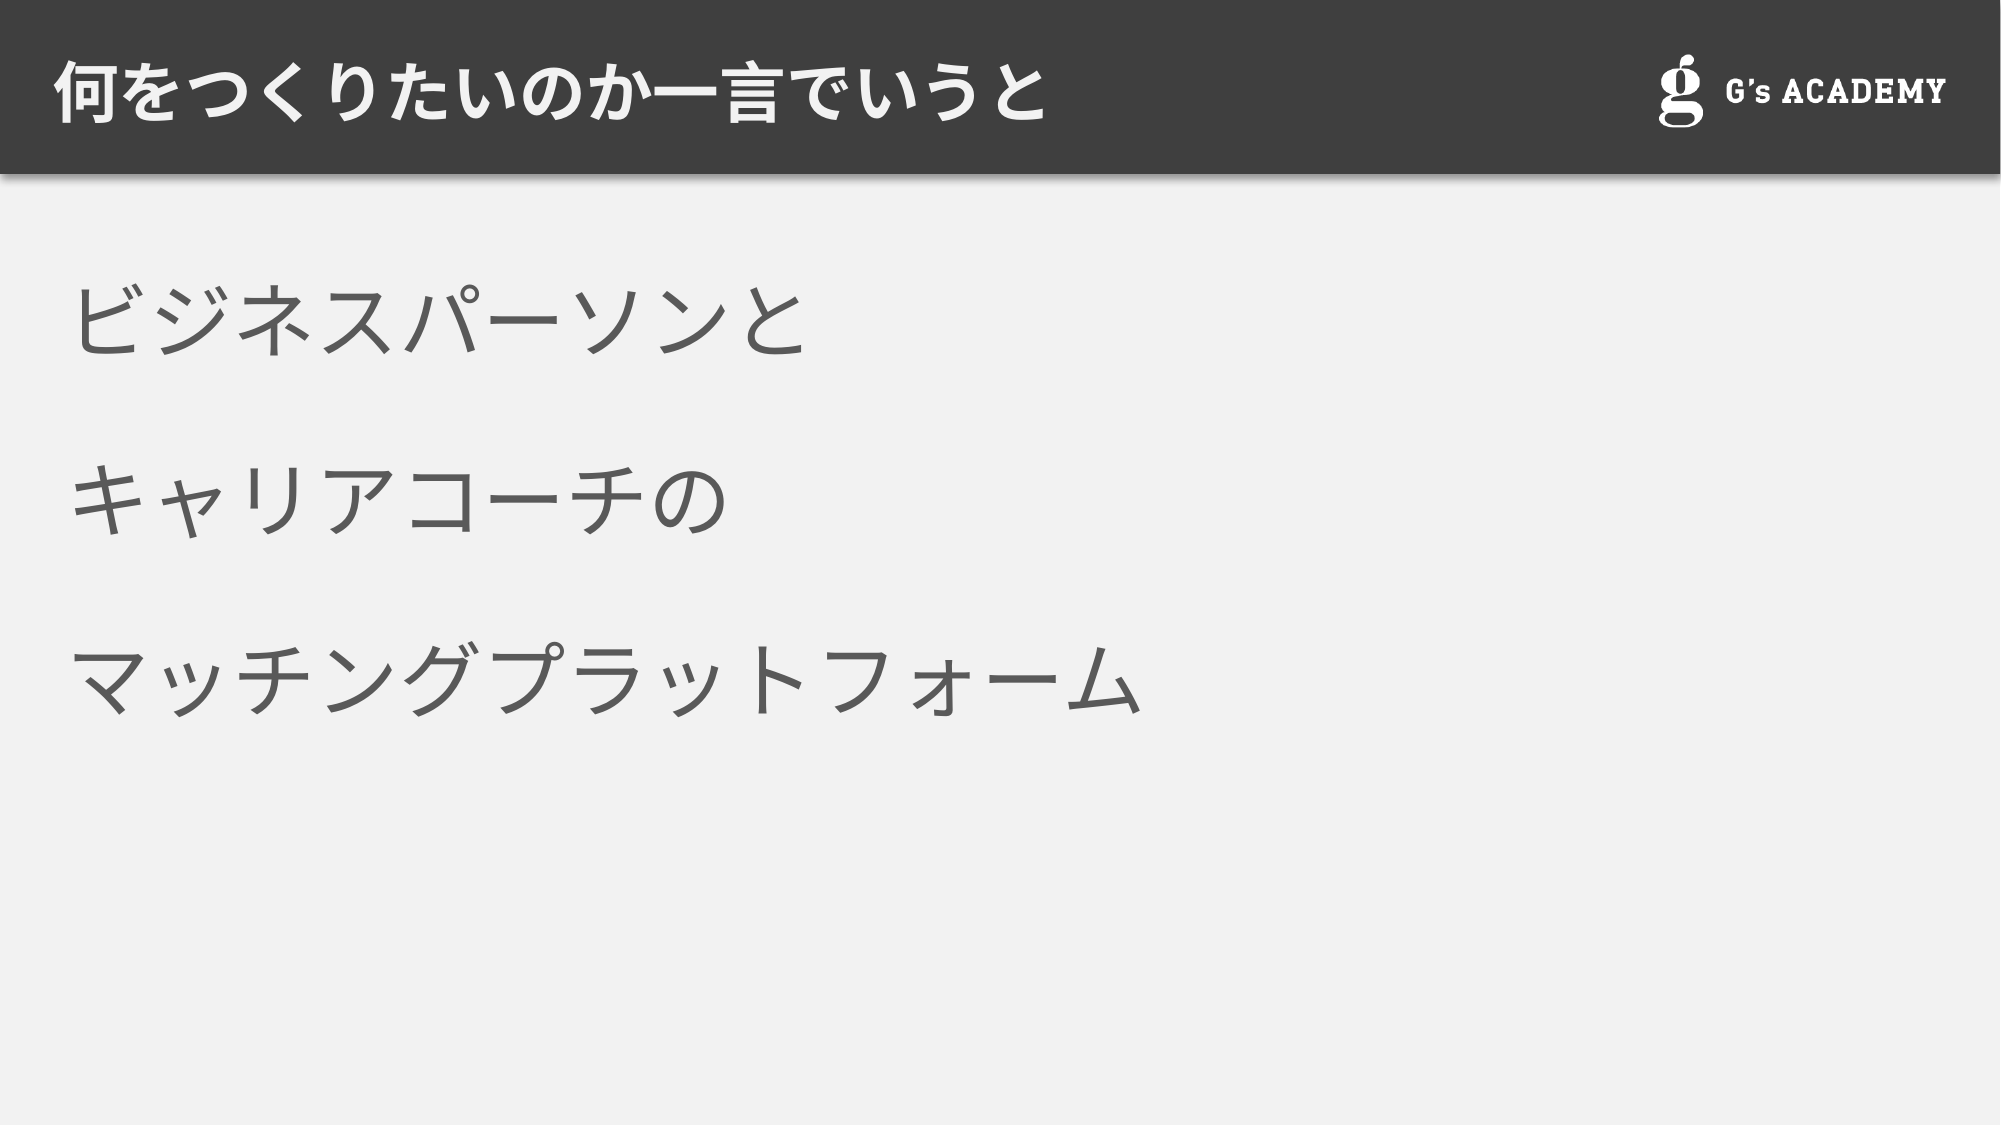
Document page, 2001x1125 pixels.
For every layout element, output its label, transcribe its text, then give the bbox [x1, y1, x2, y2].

title 何をつくりたいのか一言でいうと [0, 24, 2000, 166]
list ビジネスパーソンと キャリアコーチの マッチングプラットフォーム [58, 272, 1971, 928]
